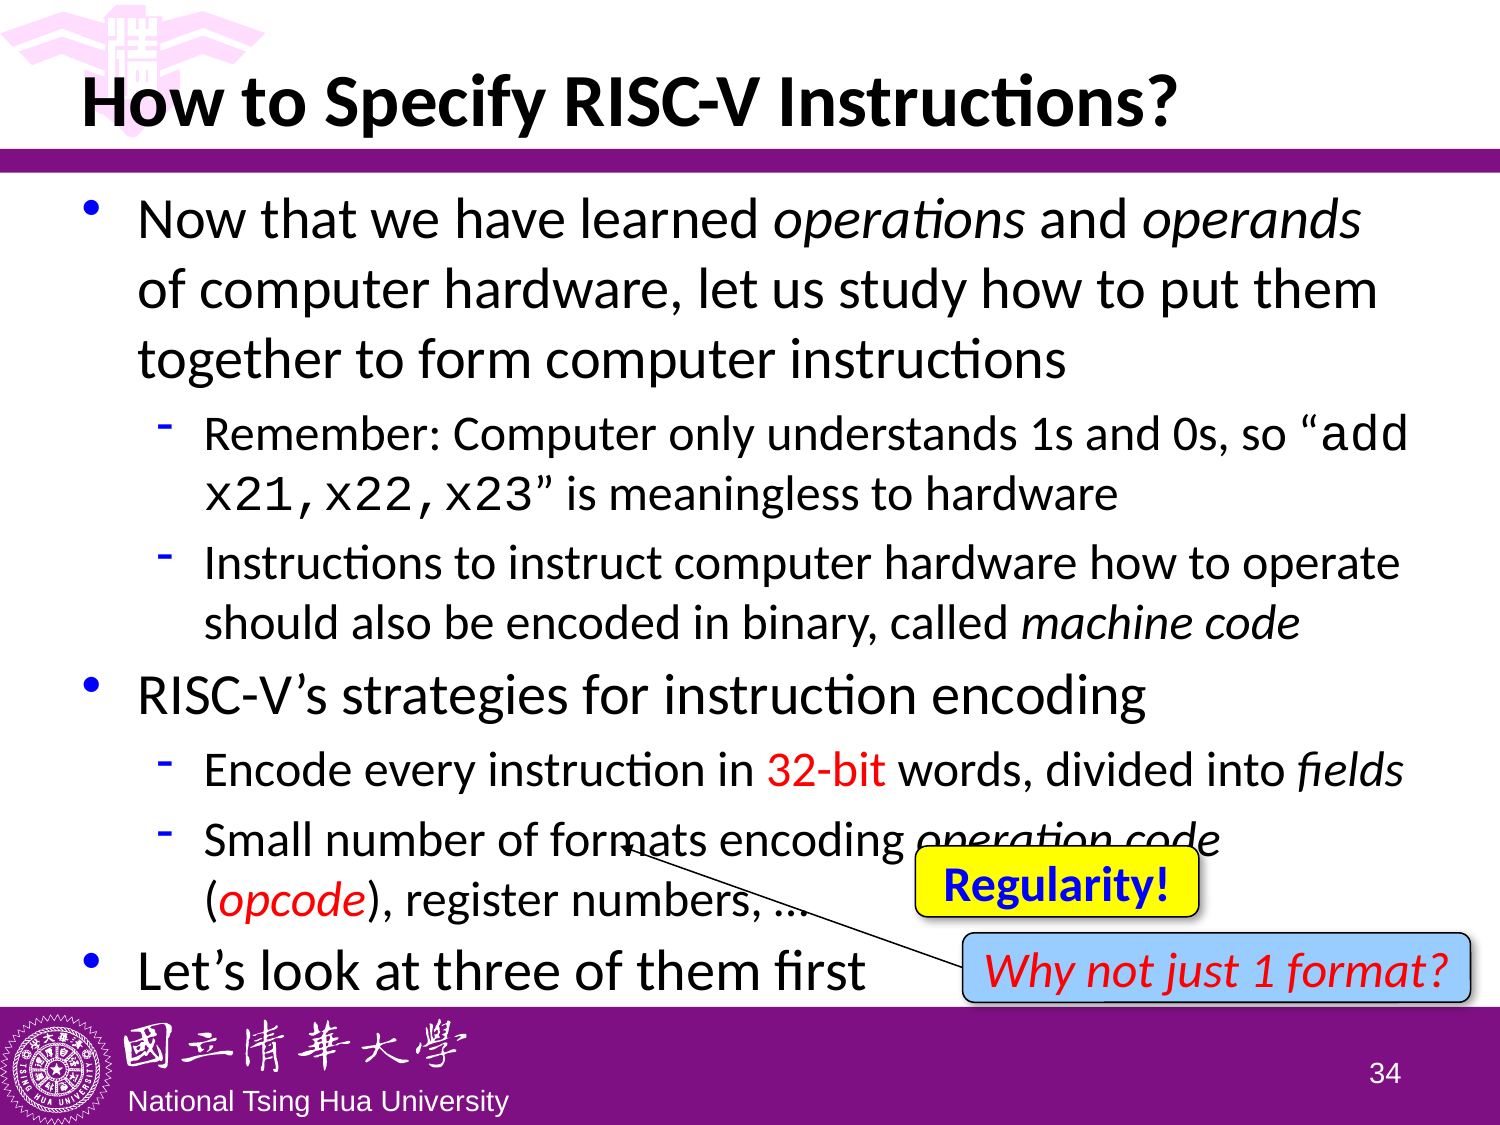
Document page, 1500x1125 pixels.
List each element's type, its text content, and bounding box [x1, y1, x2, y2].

title How to Specify RISC-V Instructions? [66, 37, 1436, 149]
slide_number 33 [1104, 1021, 1417, 1097]
list Now that we have learned operations and operands of computer hardware, let us study how to put them together to form computer instructions Remember: Computer only understands 1s and 0s, so “add x21,x22,x23” is meaningless to hardware Instructions to instruct computer hardware how to operate should also be encoded in binary, called machine code RISC-V’s strategies for instruction encoding Encode every instruction in 32-bit words, divided into fields Small number of formats encoding operation code (opcode), register numbers, … Let’s look at three of them first [66, 172, 1436, 1003]
text_box Regularity! [963, 845, 1199, 917]
text_box Why not just 1 format? [962, 932, 1471, 1003]
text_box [620, 845, 963, 968]
